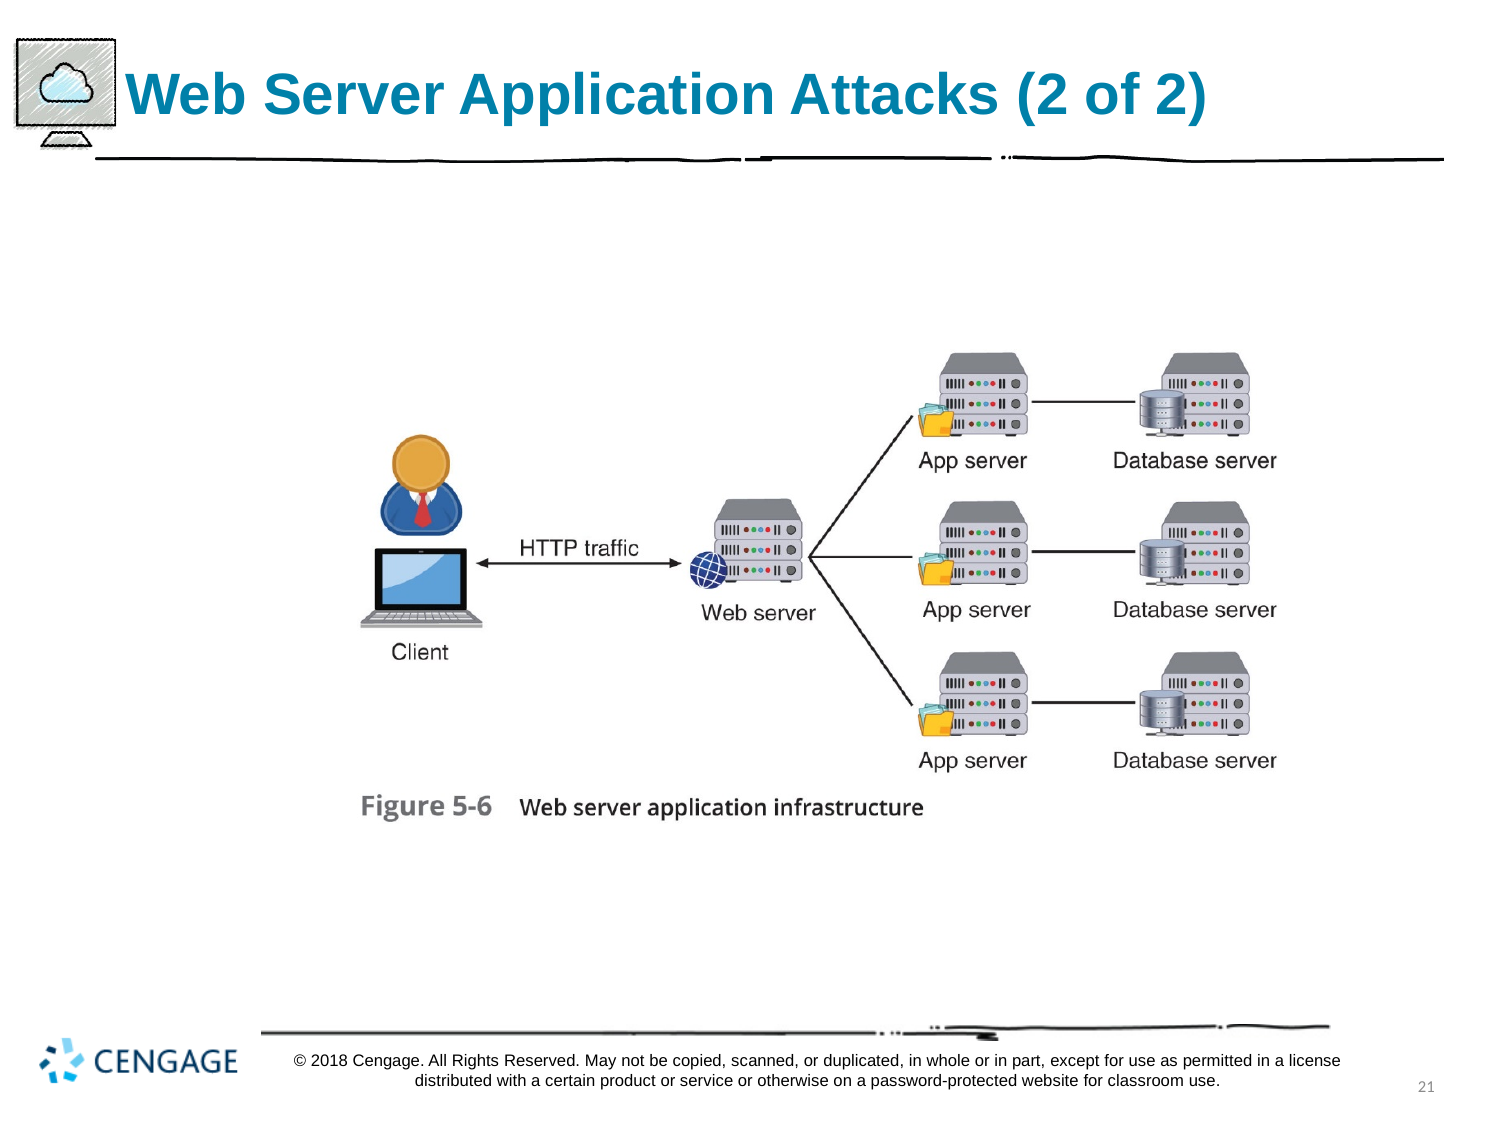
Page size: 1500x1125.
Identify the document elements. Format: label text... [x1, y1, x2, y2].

picture [19, 1024, 250, 1096]
picture [13, 36, 117, 151]
footer © 2018 Cengage. All Rights Reserved. May not be copied, scanned, or duplicated, in whole or in part, except for use as permitted in a license distributed with a certain product or service or otherwise on a password-protected website for classroom use. [262, 1050, 1375, 1091]
picture [95, 155, 1444, 163]
picture [357, 349, 1279, 824]
title Web Server Application Attacks (2 of 2) [125, 55, 1442, 127]
picture [261, 1024, 1331, 1041]
